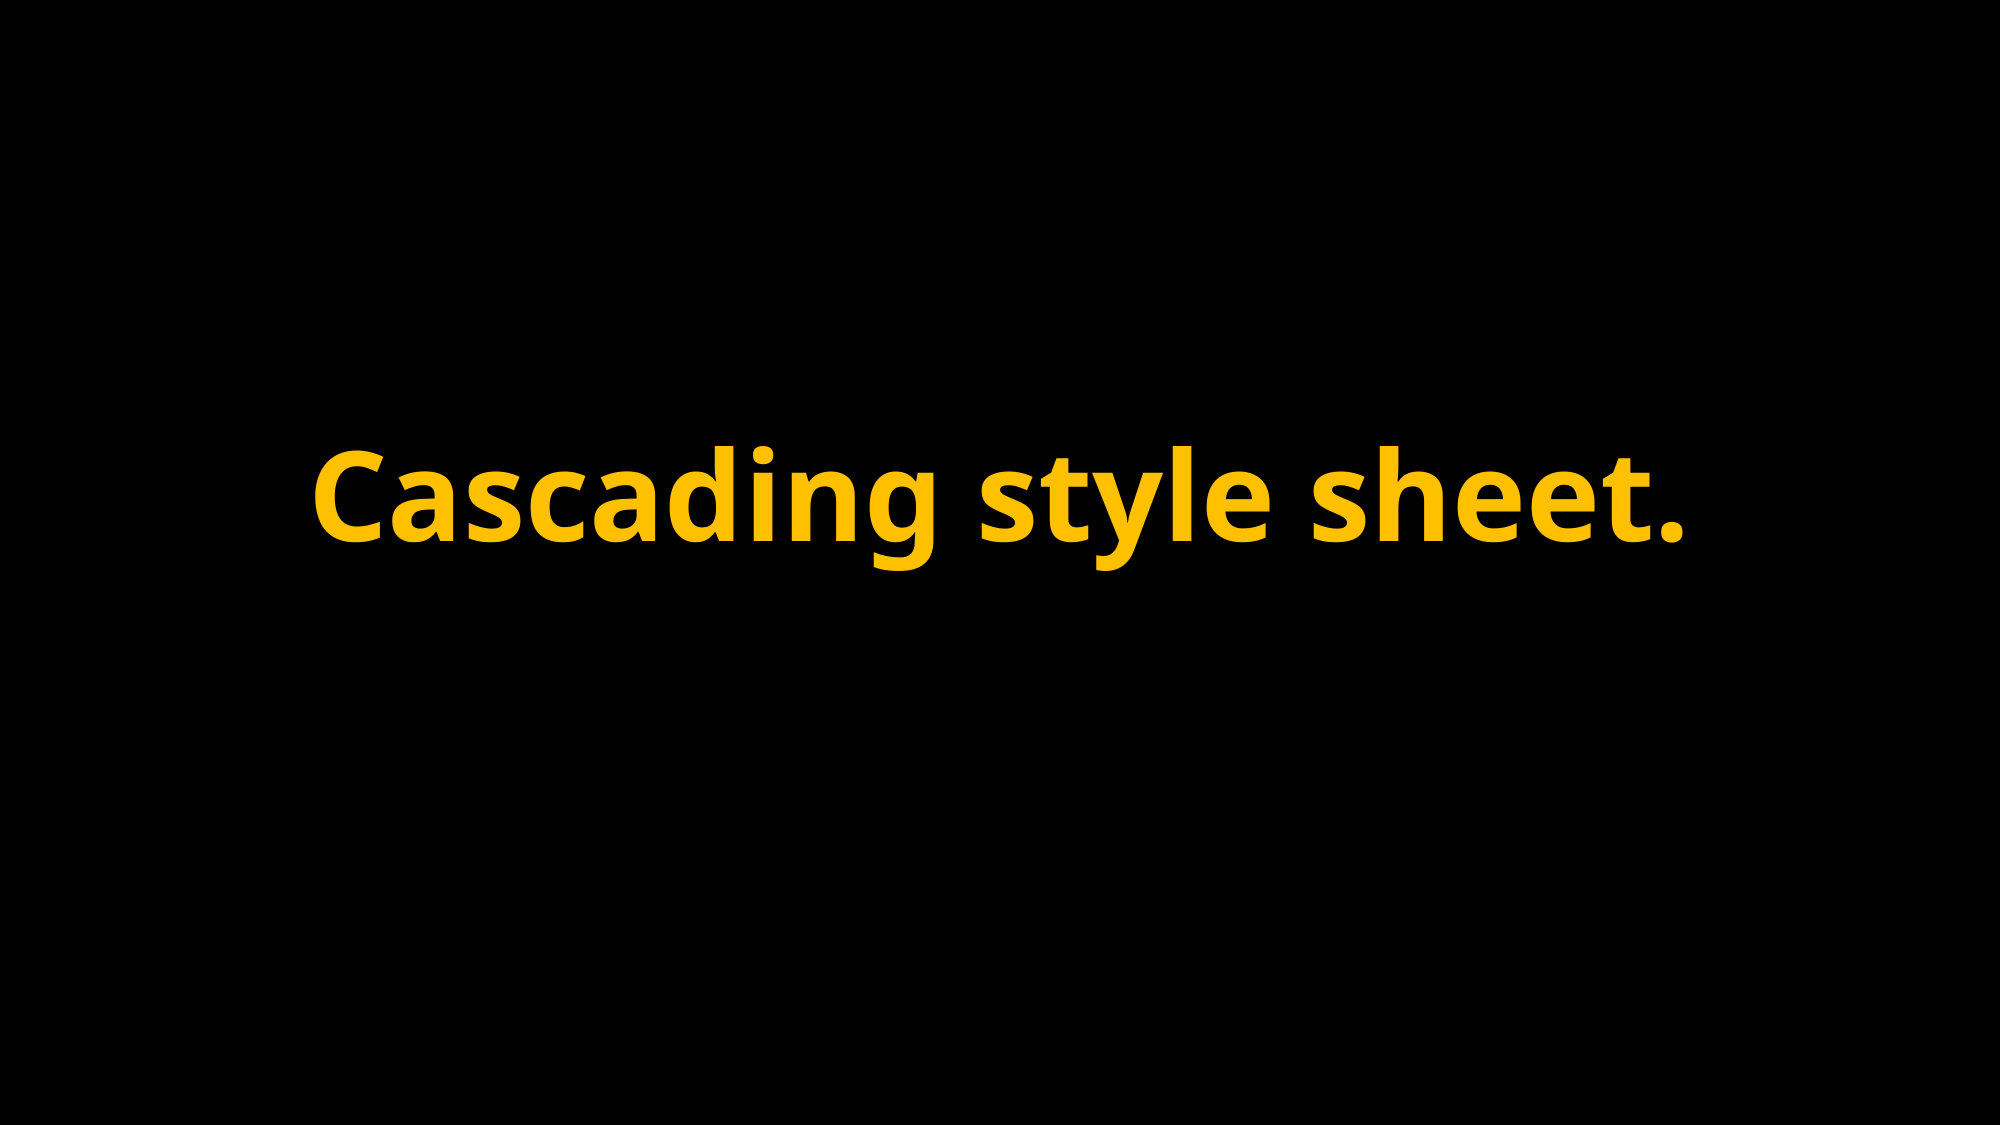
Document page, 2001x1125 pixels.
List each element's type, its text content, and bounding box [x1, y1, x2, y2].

title Cascading style sheet. [249, 184, 1750, 576]
